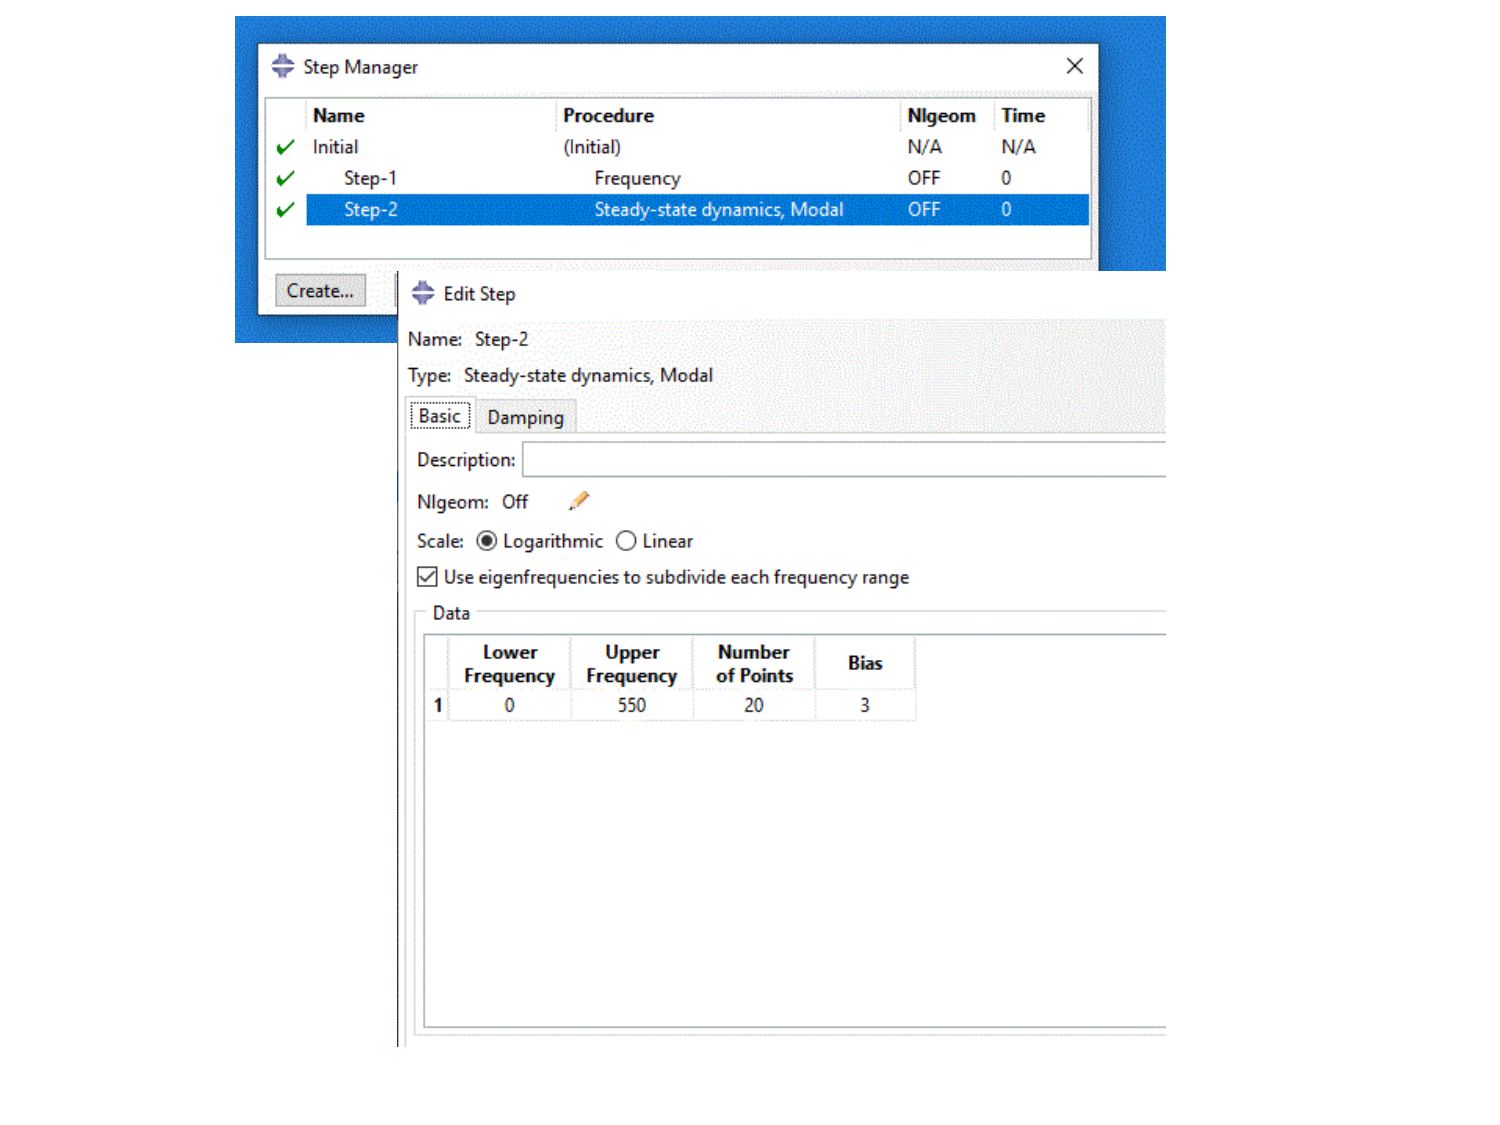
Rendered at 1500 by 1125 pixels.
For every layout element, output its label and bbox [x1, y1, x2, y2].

picture [235, 16, 1166, 1047]
